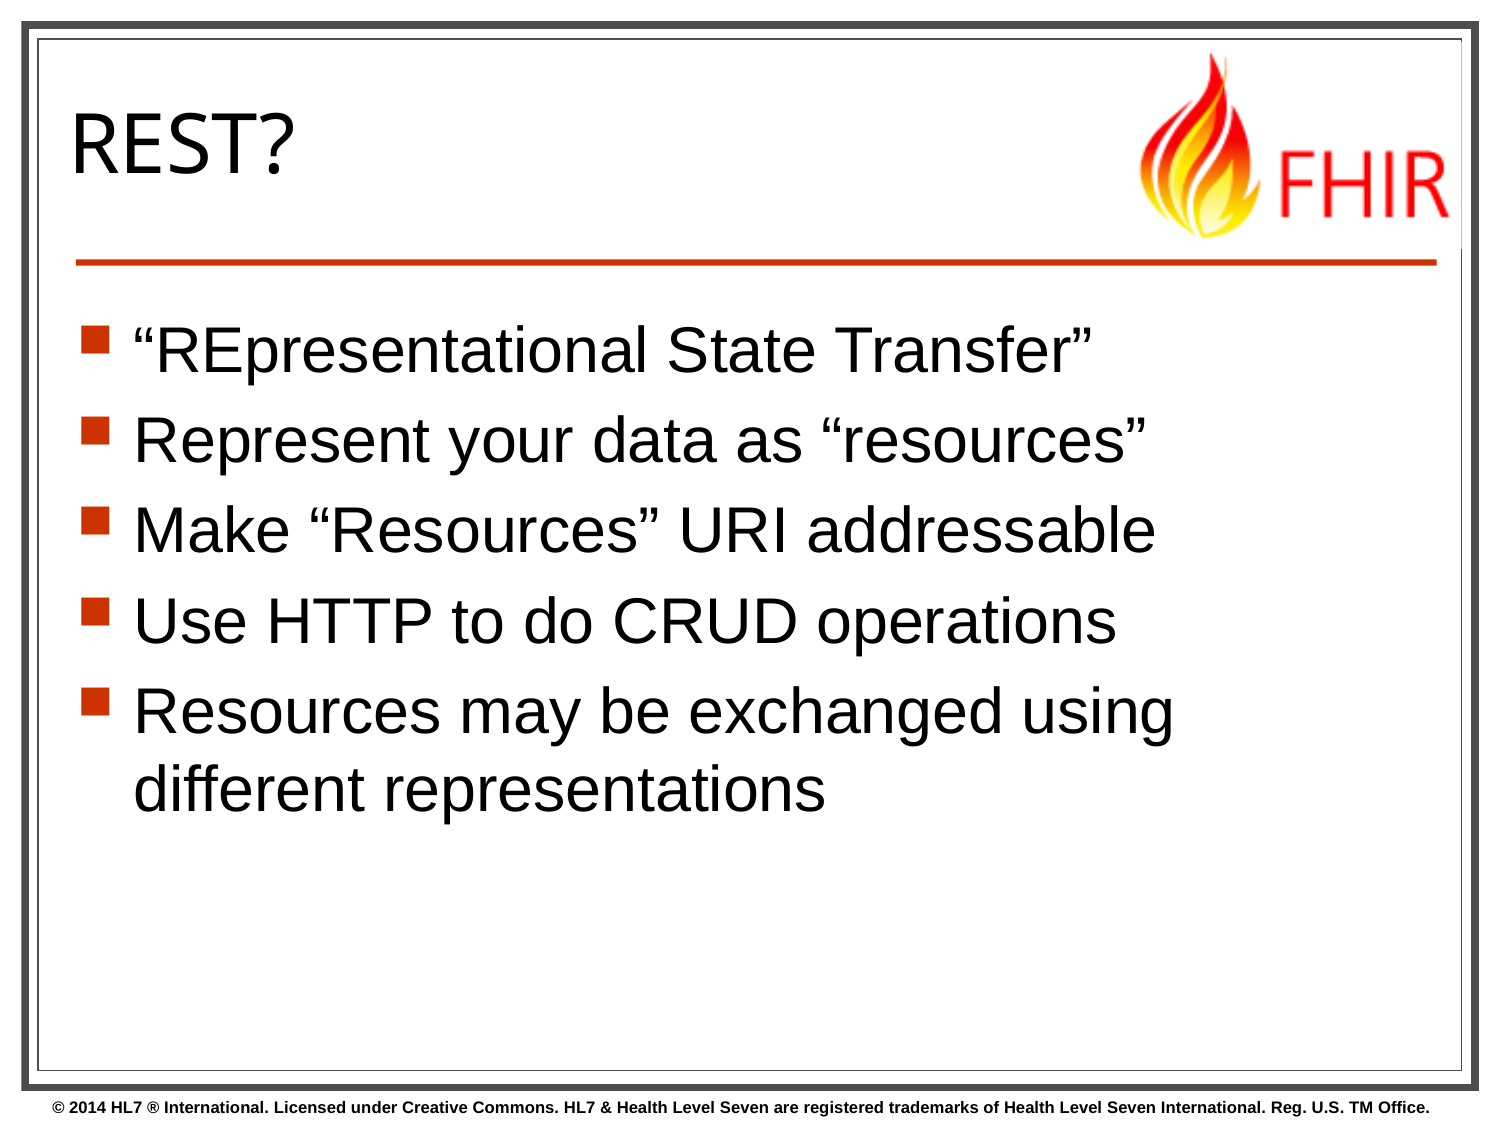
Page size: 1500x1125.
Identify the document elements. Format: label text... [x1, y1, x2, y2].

list “REpresentational State Transfer” Represent your data as “resources” Make “Resources” URI addressable Use HTTP to do CRUD operations Resources may be exchanged using different representations [62, 299, 1438, 1035]
picture [1128, 42, 1462, 249]
title REST? [53, 54, 1128, 244]
